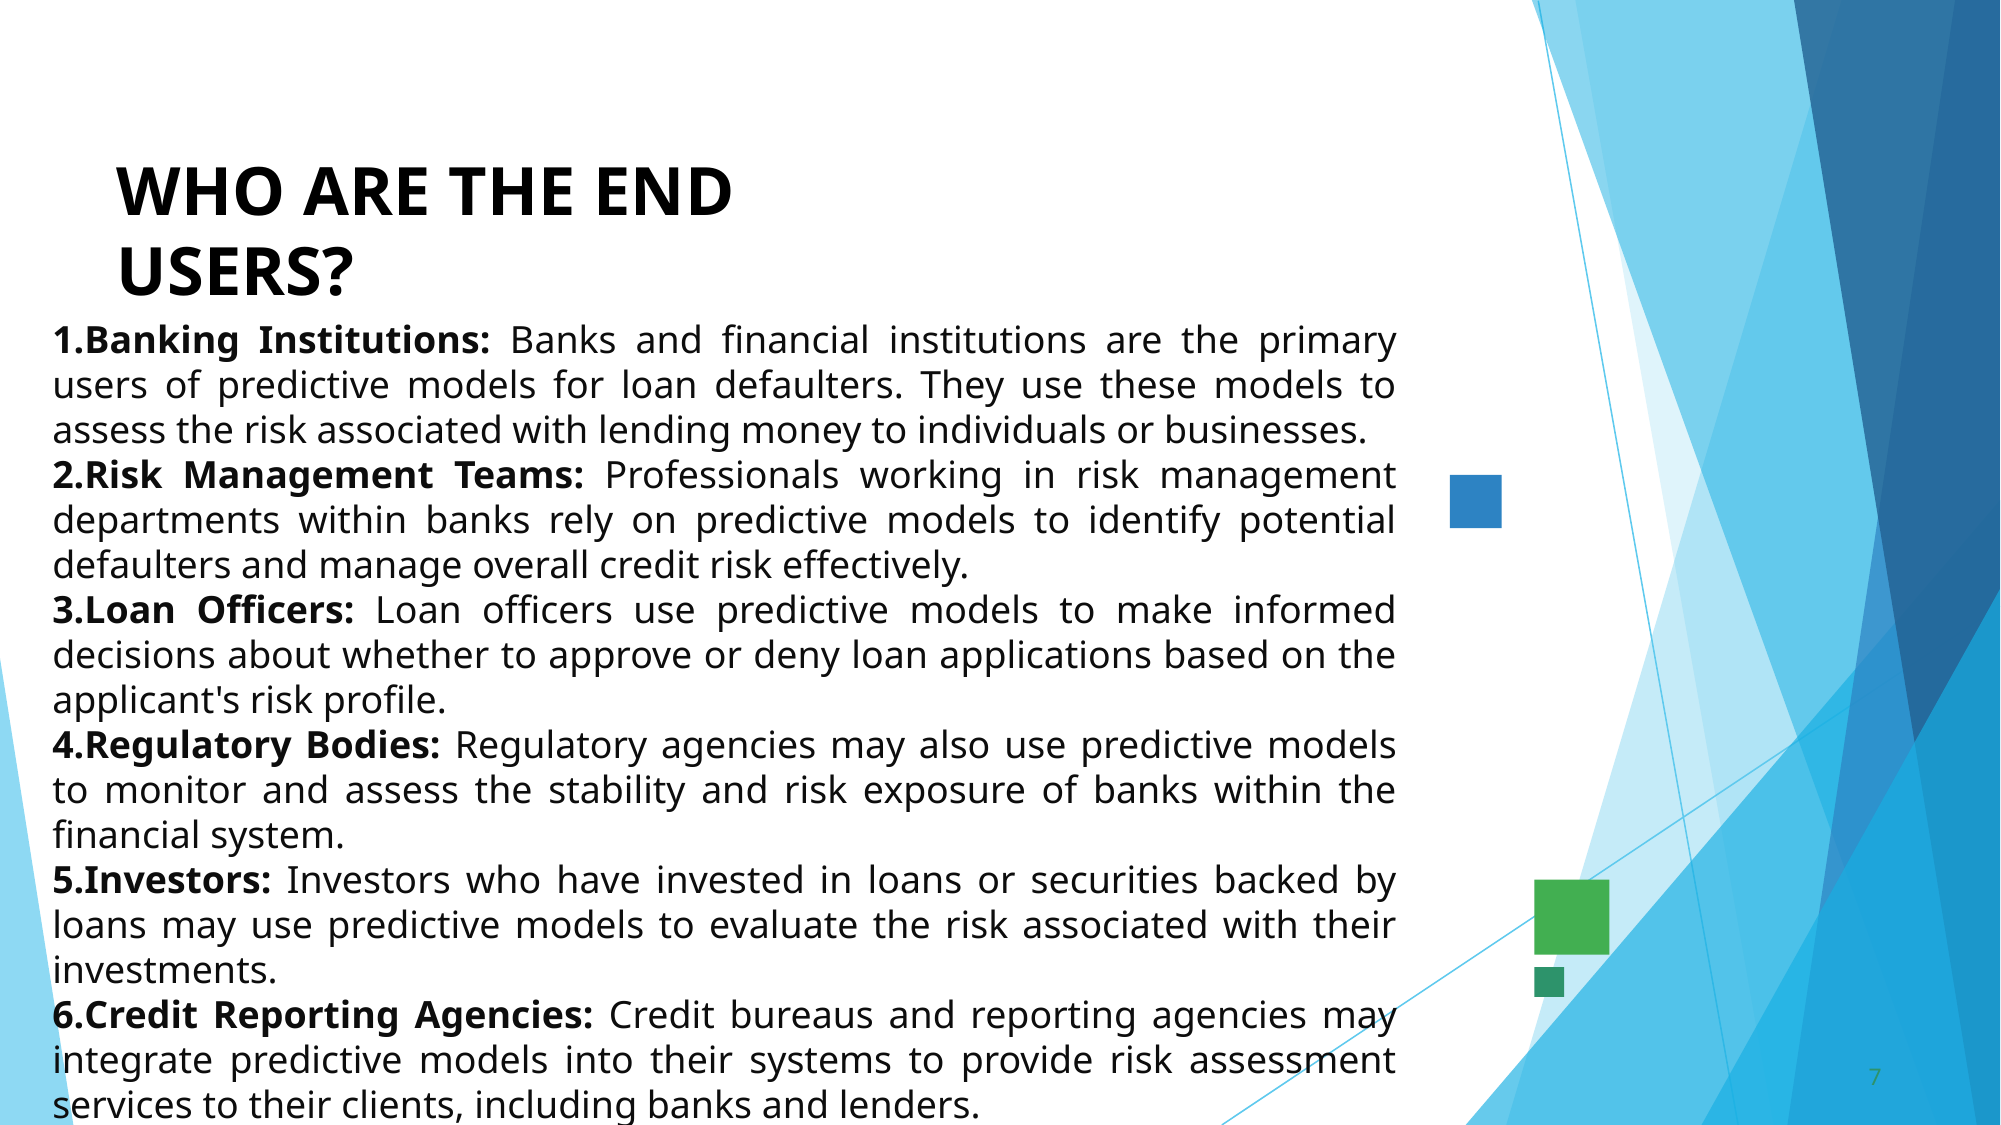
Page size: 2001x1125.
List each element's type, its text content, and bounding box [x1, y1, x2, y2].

text_box [1534, 879, 1610, 955]
slide_number 7 [1862, 1061, 1888, 1125]
title WHO ARE THE END USERS? [114, 146, 938, 308]
text_box [1534, 967, 1565, 997]
text_box [1449, 474, 1502, 529]
text_box Banking Institutions: Banks and financial institutions are the primary users of predictive models for loan defaulters. They use these models to assess the risk associated with lending money to individuals or businesses. Risk Management Teams: Professionals working in risk management departments within banks rely on predictive models to identify potential defaulters and manage overall credit risk effectively. Loan Officers: Loan officers use predictive models to make informed decisions about whether to approve or deny loan applications based on the applicant's risk profile. Regulatory Bodies: Regulatory agencies may also use predictive models to monitor and assess the stability and risk exposure of banks within the financial system. Investors: Investors who have invested in loans or securities backed by loans may use predictive models to evaluate the risk associated with their investments. Credit Reporting Agencies: Credit bureaus and reporting agencies may integrate predictive models into their systems to provide risk assessment services to their clients, including banks and lenders. [37, 308, 1413, 1125]
picture [118, 1012, 477, 1093]
